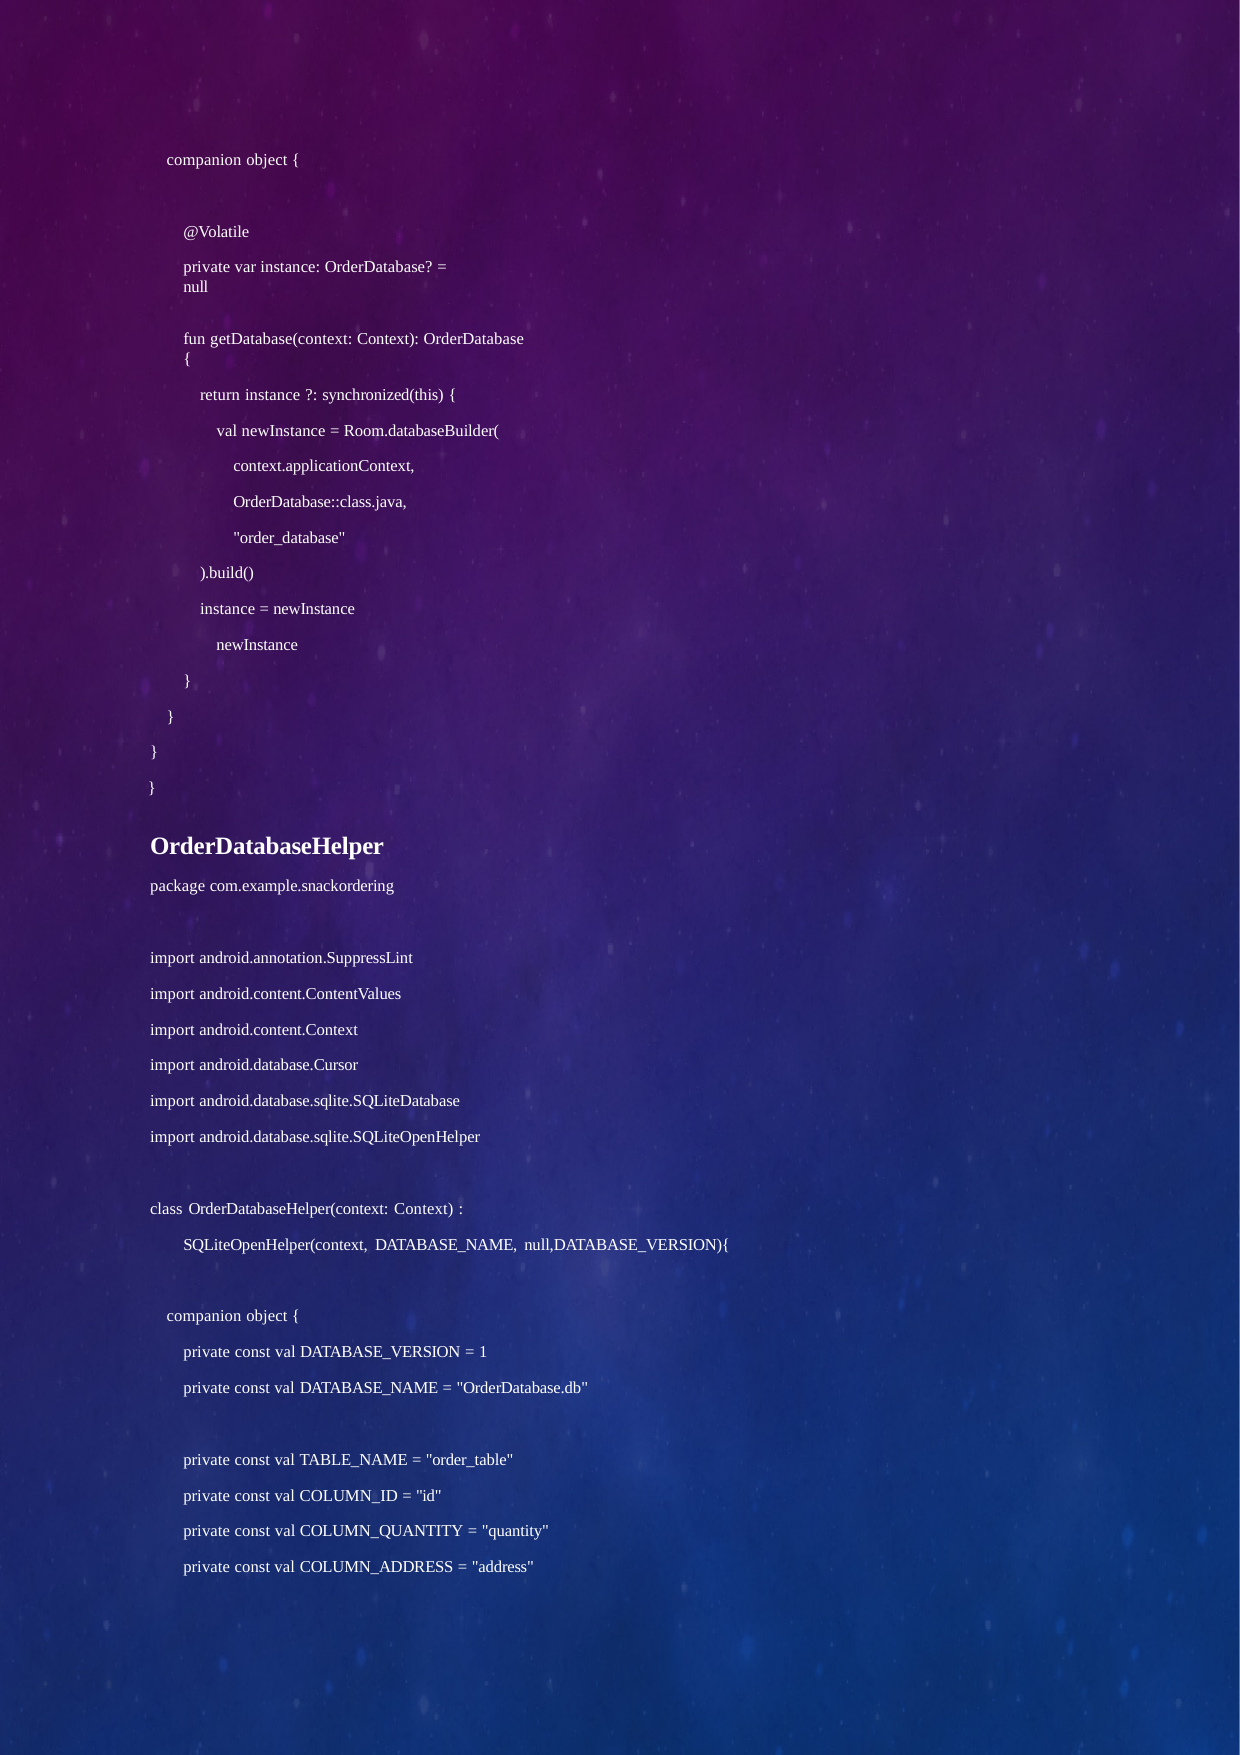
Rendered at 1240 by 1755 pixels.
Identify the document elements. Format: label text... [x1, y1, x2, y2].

picture [0, 0, 1240, 1755]
text_box class OrderDatabaseHelper(context: Context) : SQLiteOpenHelper(context, DATABASE_NAME, null,DATABASE_VERSION){ [147, 1195, 739, 1254]
text_box @Volatile private var instance: OrderDatabase? = null [181, 218, 476, 296]
text_box private const val TABLE_NAME = "order_table" private const val COLUMN_ID = "id" private const val COLUMN_QUANTITY = "quantity" private const val COLUMN_ADDRESS = "address" [181, 1446, 552, 1576]
text_box fun getDatabase(context: Context): OrderDatabase { return instance ?: synchronized(this) { val newInstance = Room.databaseBuilder( context.applicationContext, OrderDatabase::class.java, "order_database" ).build() instance = newInstance newInstance } } } } [147, 325, 537, 798]
text_box import android.annotation.SuppressLint import android.content.ContentValues import android.content.Context import android.database.Cursor import android.database.sqlite.SQLiteDatabase import android.database.sqlite.SQLiteOpenHelper [147, 944, 488, 1146]
text_box companion object { [164, 146, 301, 169]
text_box OrderDatabaseHelper package com.example.snackordering [147, 827, 399, 895]
text_box companion object { private const val DATABASE_VERSION = 1 private const val DATABASE_NAME = "OrderDatabase.db" [164, 1303, 595, 1397]
